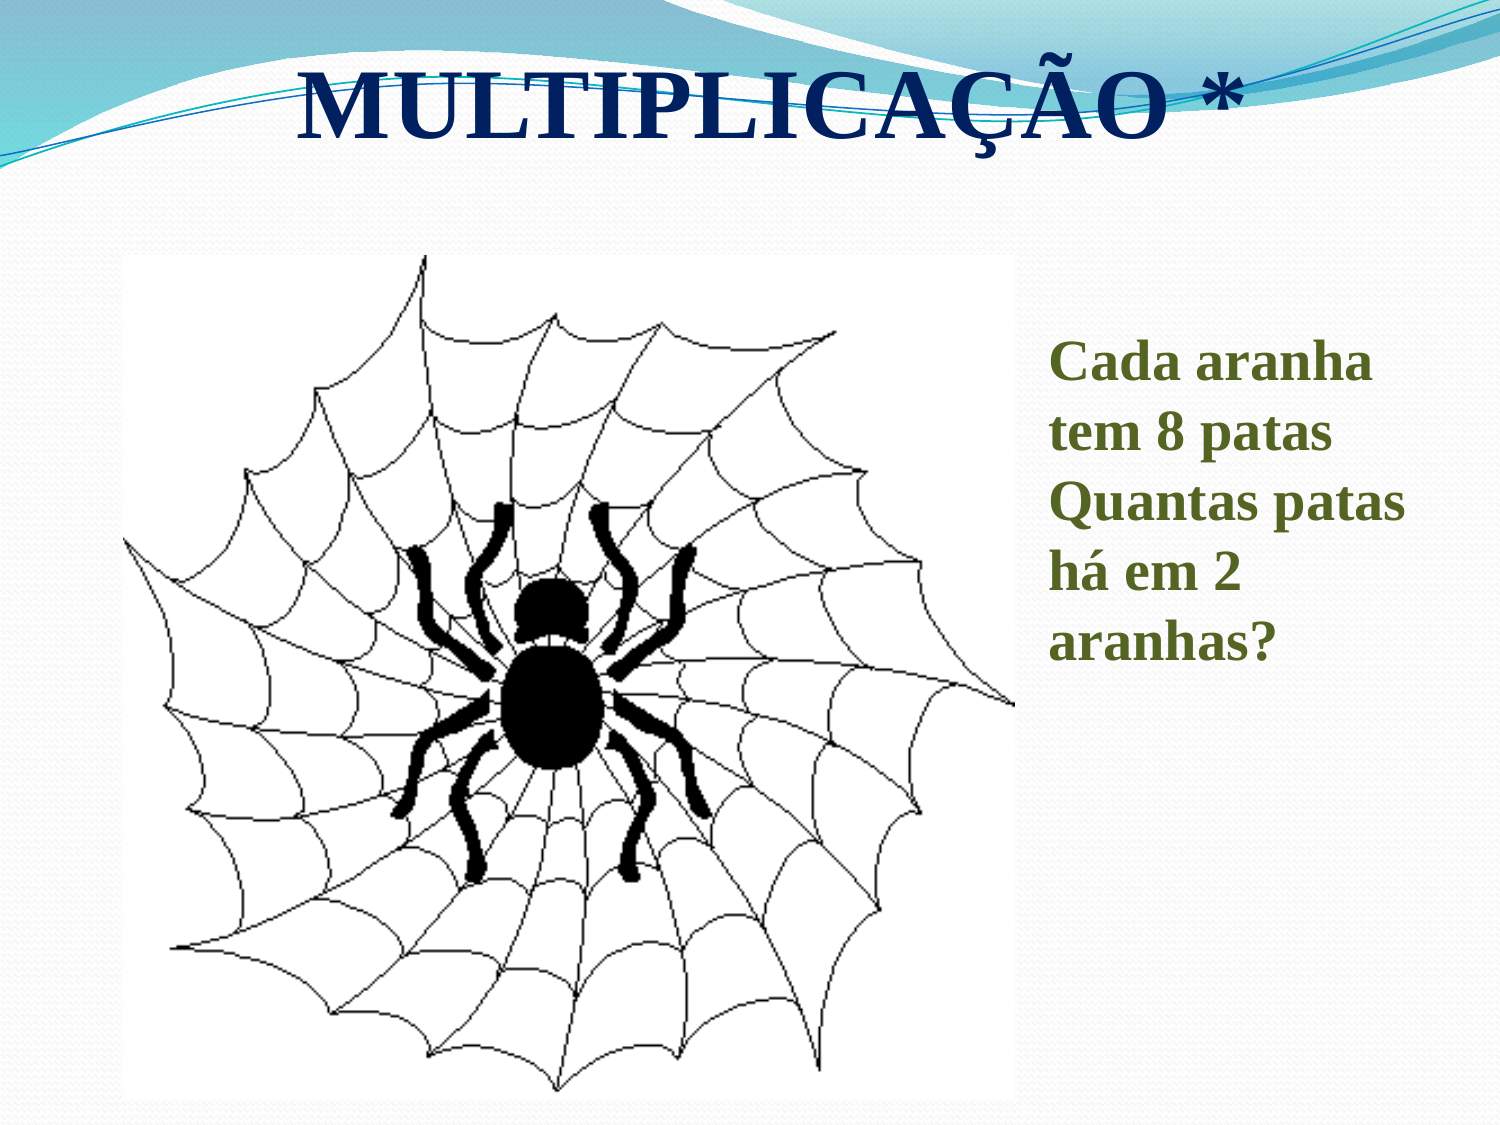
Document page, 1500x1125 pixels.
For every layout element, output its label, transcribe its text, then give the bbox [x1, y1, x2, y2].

text_box Cada aranha tem 8 patas Quantas patas há em 2 aranhas? [1033, 314, 1447, 680]
text_box MULTIPLICAÇÃO * [242, 30, 1306, 166]
picture [123, 255, 1015, 1099]
